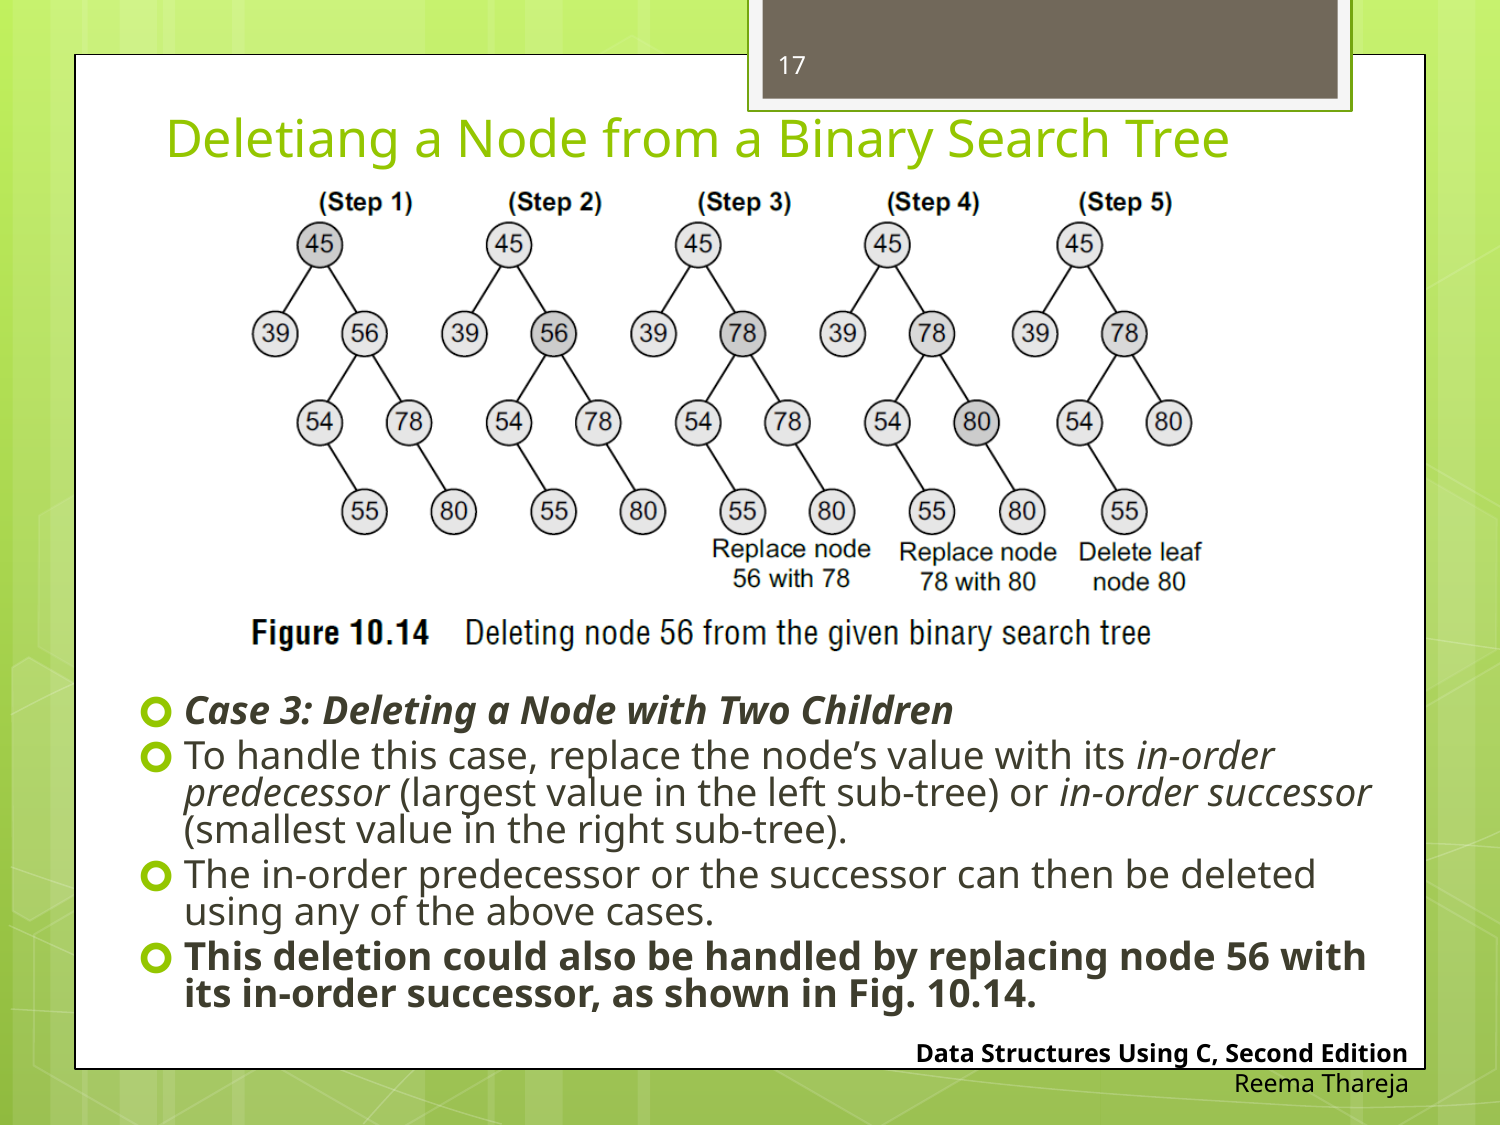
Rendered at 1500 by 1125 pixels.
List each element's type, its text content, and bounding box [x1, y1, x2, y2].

title Deletiang a Node from a Binary Search Tree [150, 62, 1303, 175]
list Case 3: Deleting a Node with Two Children To handle this case, replace the node’s value with its in-order predecessor (largest value in the left sub-tree) or in-order successor (smallest value in the right sub-tree). The in-order predecessor or the successor can then be deleted using any of the above cases. This deletion could also be handled by replacing node 56 with its in-order successor, as shown in Fig. 10.14. [112, 687, 1400, 1125]
slide_number 17 [762, 36, 982, 97]
picture [236, 174, 1217, 660]
footer Data Structures Using C, Second Edition Reema Thareja [849, 1037, 1425, 1098]
